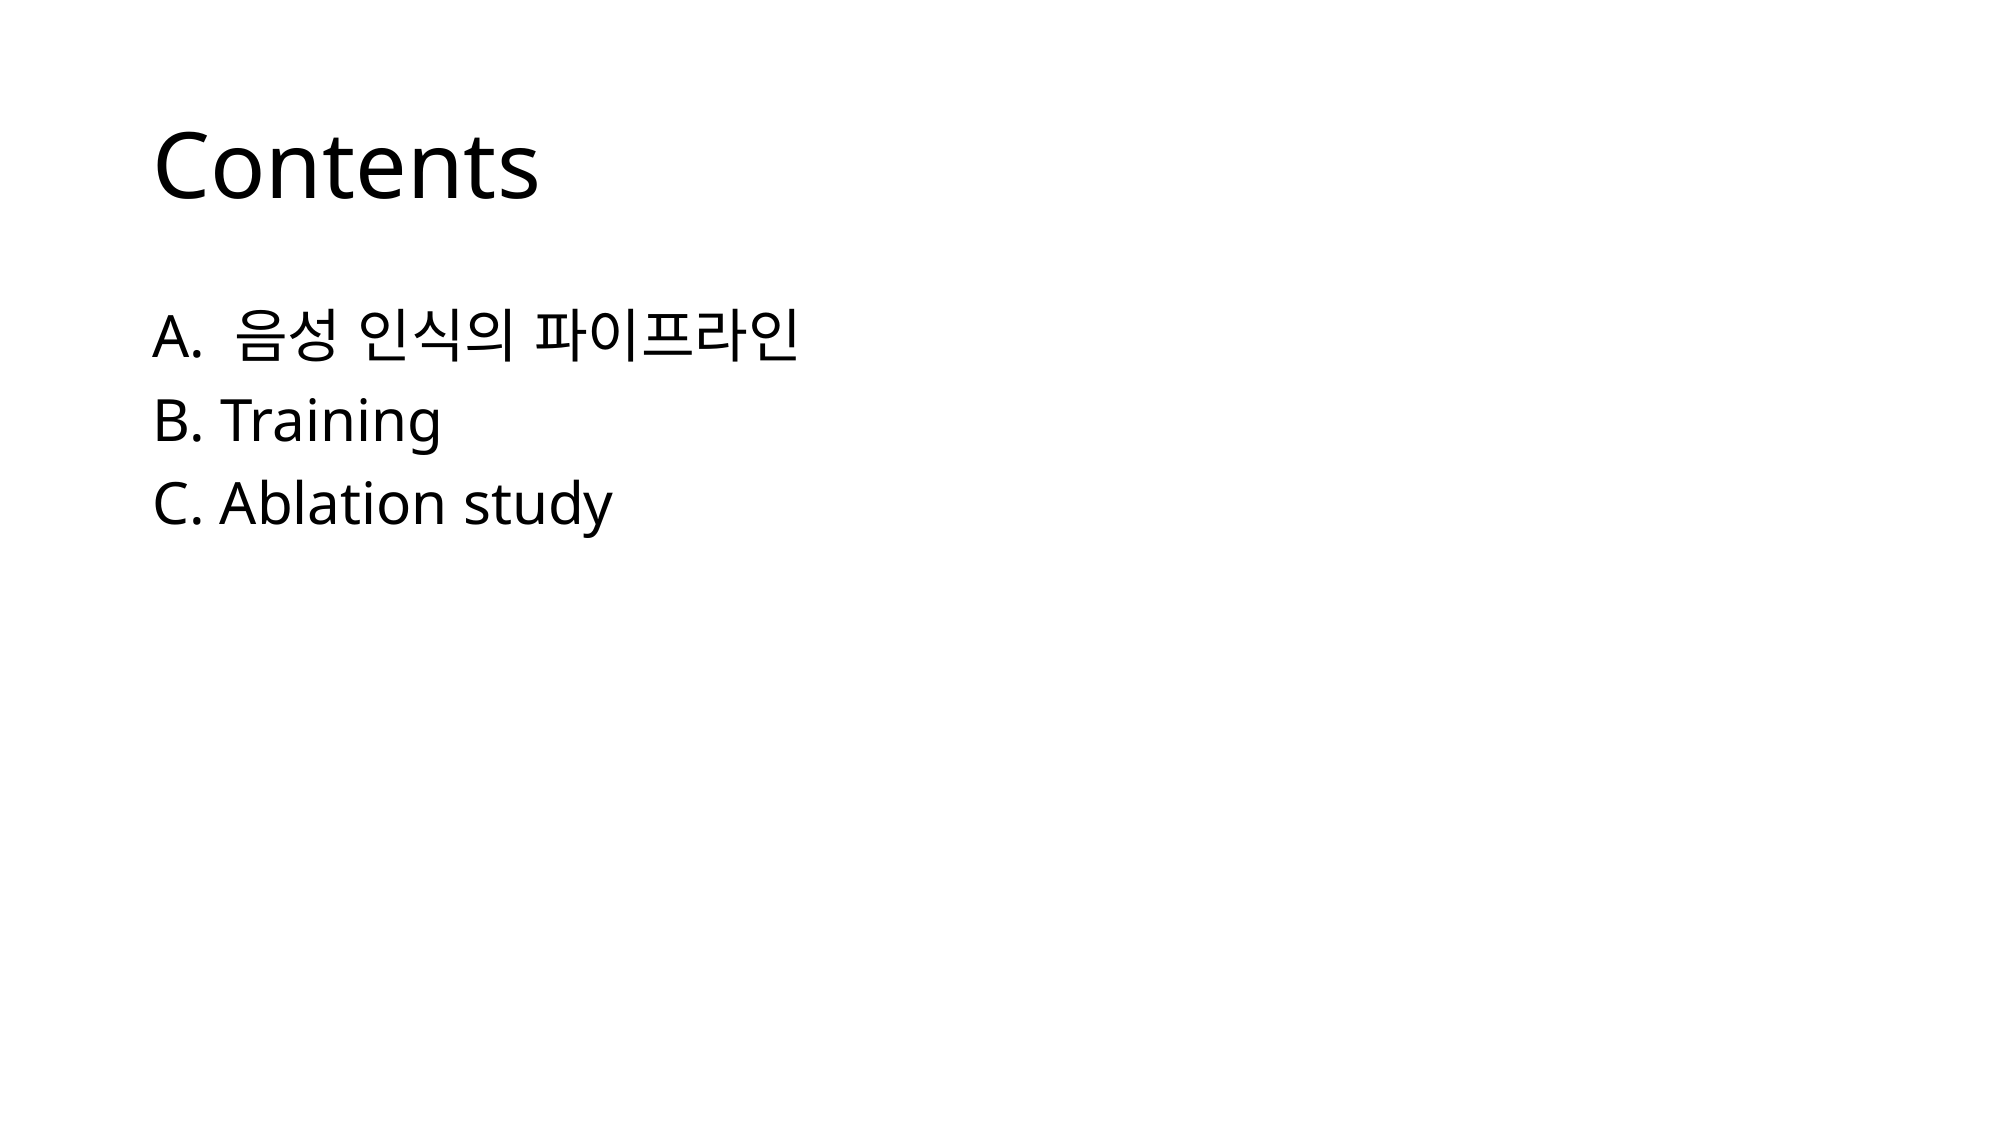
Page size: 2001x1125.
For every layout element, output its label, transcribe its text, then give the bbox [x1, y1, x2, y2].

title Contents [137, 59, 1863, 278]
list A. 음성 인식의 파이프라인 B. Training C. Ablation study [137, 299, 1863, 1014]
